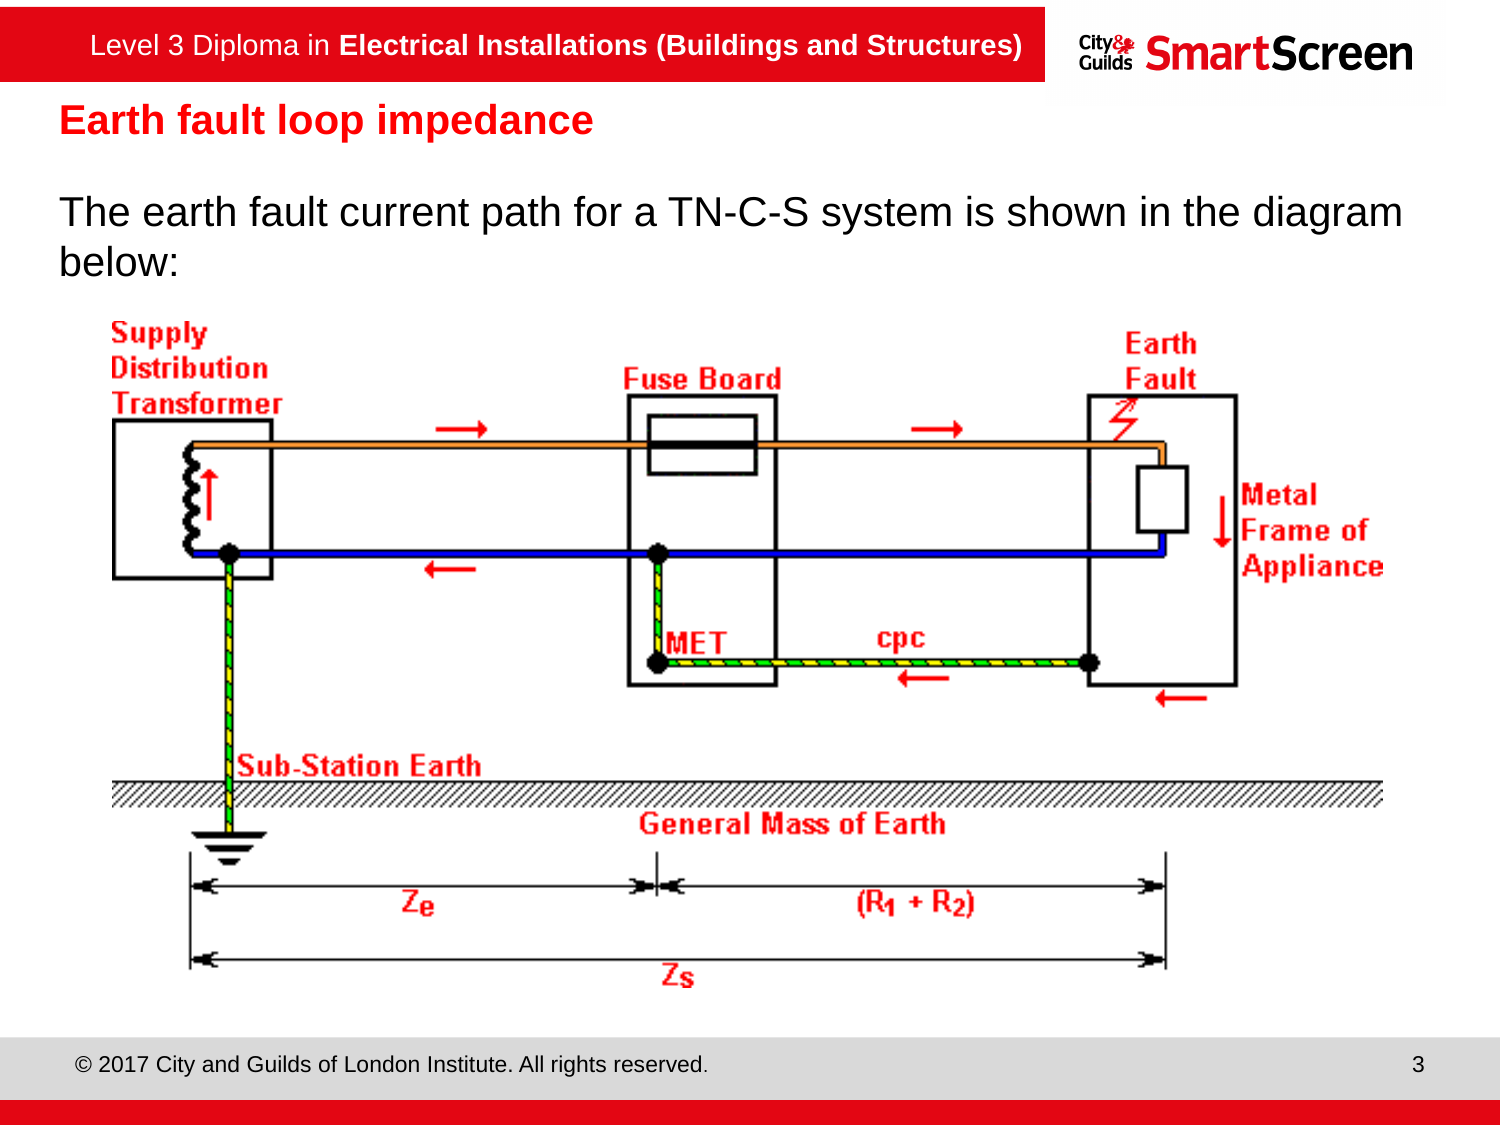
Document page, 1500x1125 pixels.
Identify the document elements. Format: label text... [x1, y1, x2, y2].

picture [111, 321, 1383, 989]
title Earth fault loop impedance [0, 88, 1500, 148]
list The earth fault current path for a TN-C‑S system is shown in the diagram below: [0, 176, 1500, 291]
picture [1045, 0, 1446, 88]
